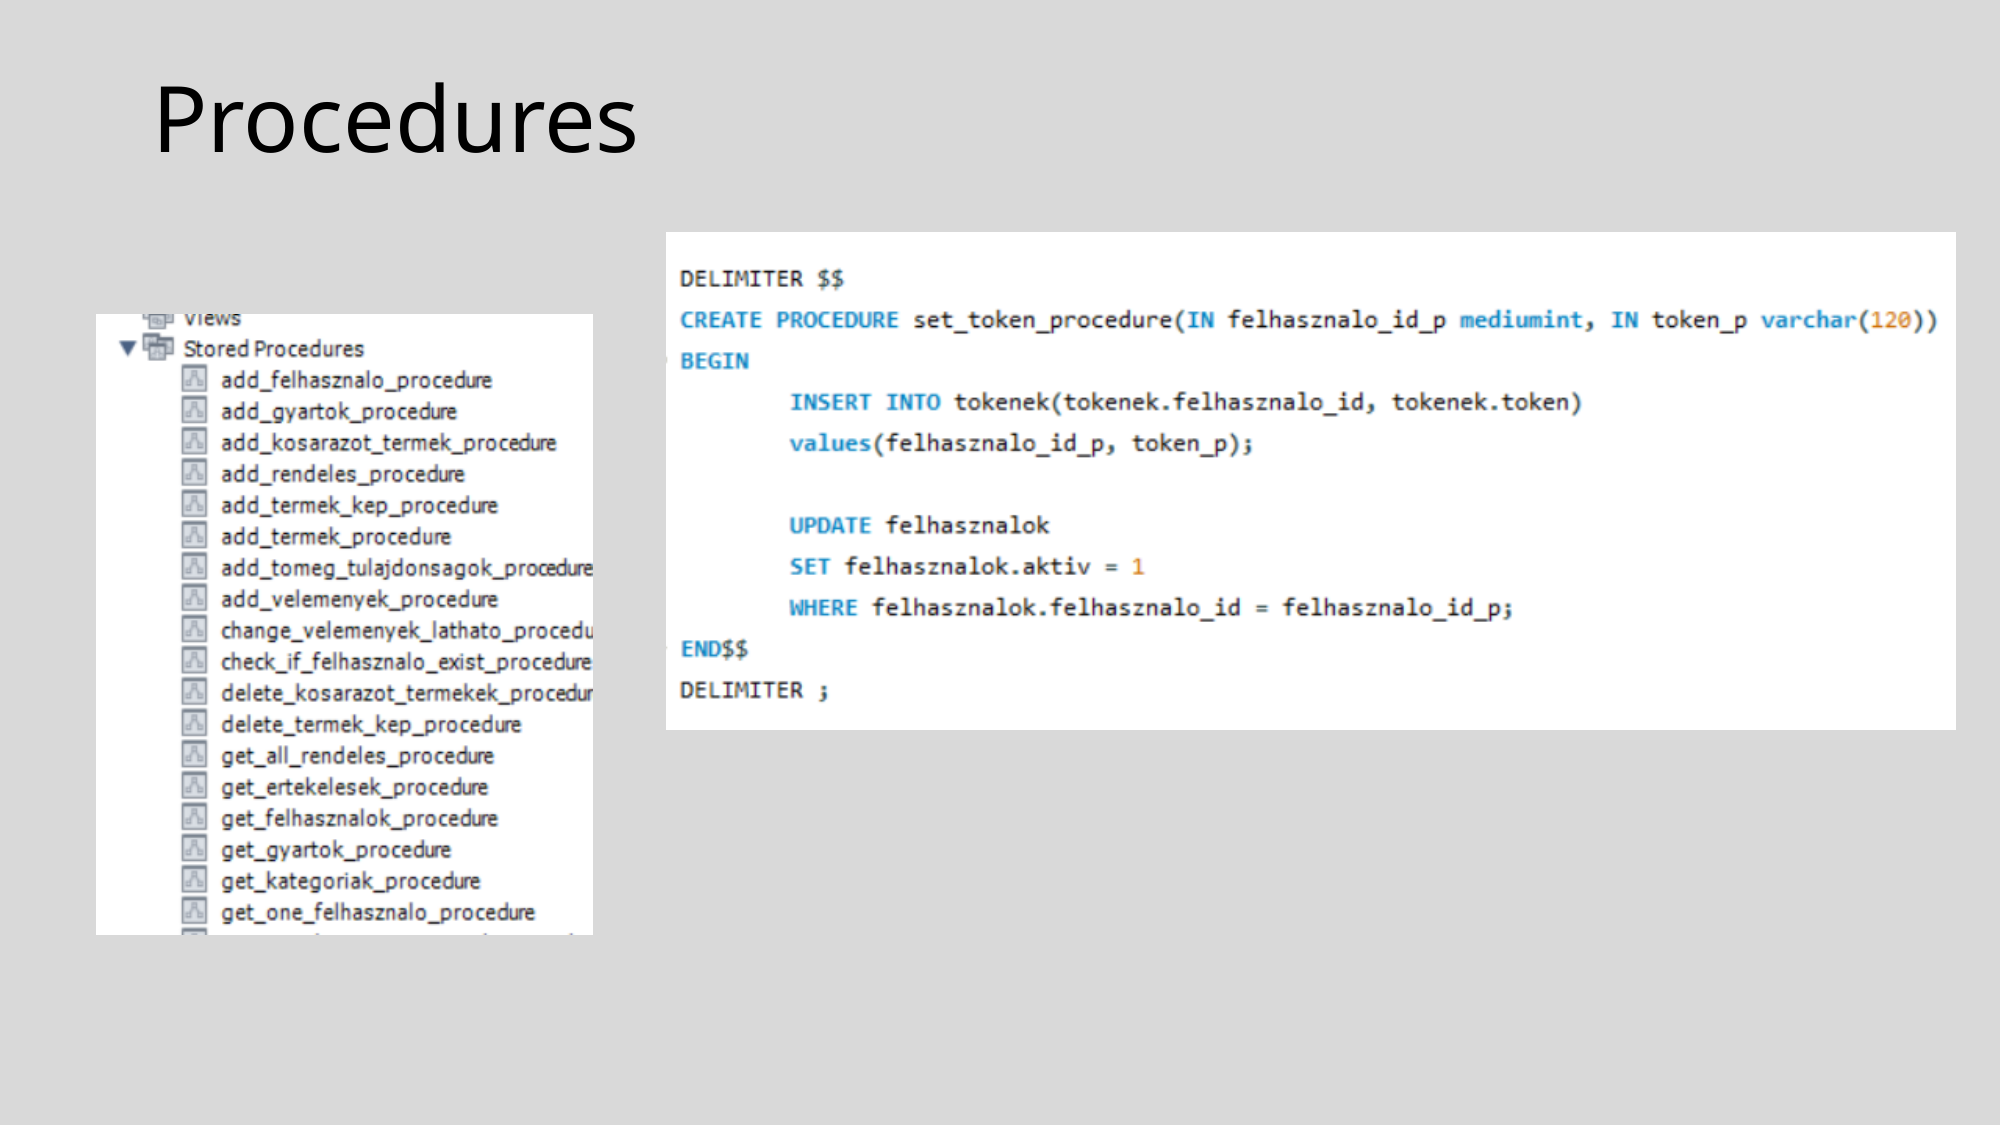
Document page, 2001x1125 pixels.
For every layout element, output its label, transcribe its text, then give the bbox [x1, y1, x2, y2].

title Procedures [137, 59, 1863, 186]
picture [96, 314, 593, 935]
picture [666, 232, 1956, 730]
